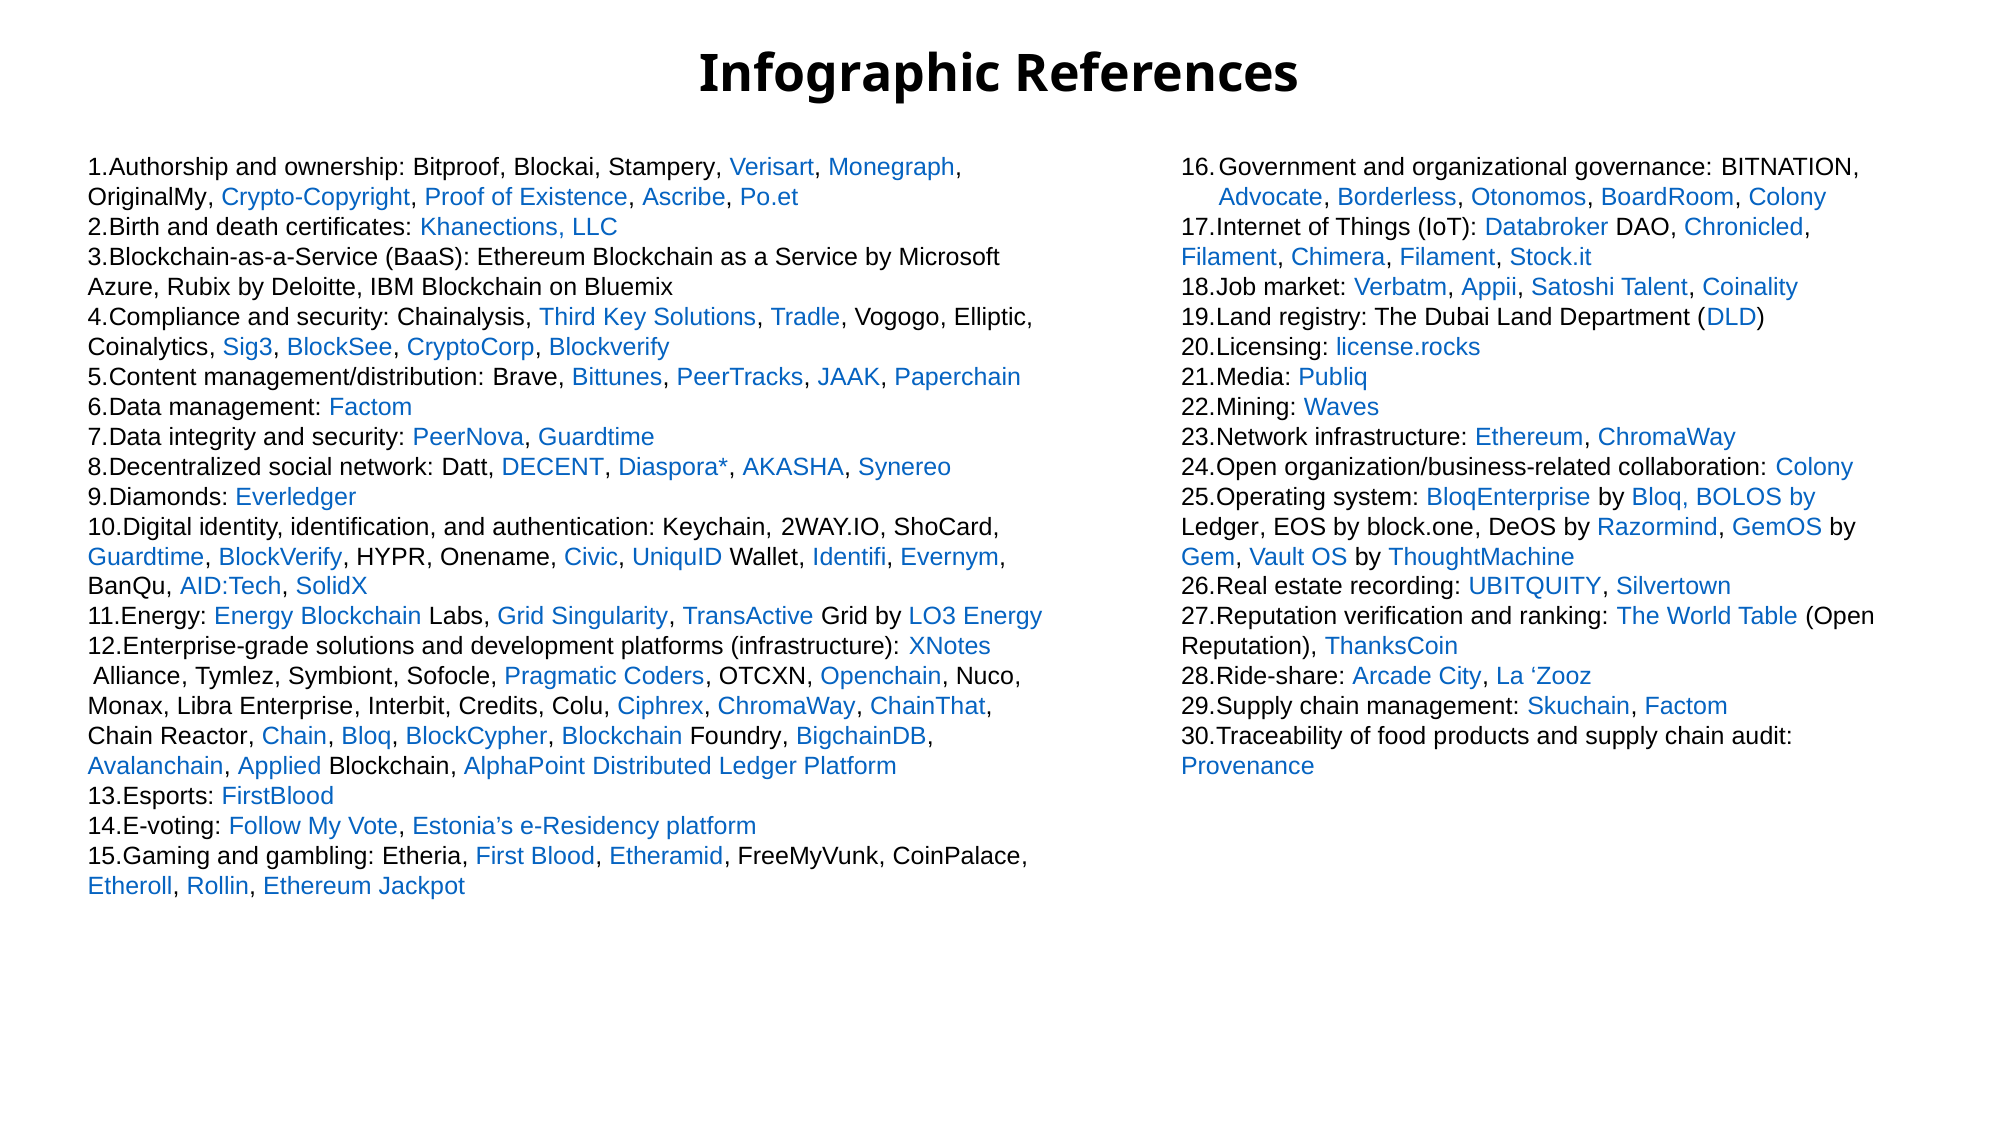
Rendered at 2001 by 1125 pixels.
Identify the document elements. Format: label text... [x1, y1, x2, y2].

text_box Infographic References [137, 38, 1863, 235]
text_box Government and organizational governance: BITNATION, Advocate, Borderless, Otonomos, BoardRoom, Colony Internet of Things (IoT): Databroker DAO, Chronicled, Filament, Chimera, Filament, Stock.it Job market: Verbatm, Appii, Satoshi Talent, Coinality Land registry: The Dubai Land Department (DLD) Licensing: license.rocks Media: Publiq Mining: Waves Network infrastructure: Ethereum, ChromaWay Open organization/business-related collaboration: Colony Operating system: BloqEnterprise by Bloq, BOLOS by Ledger, EOS by block.one, DeOS by Razormind, GemOS by Gem, Vault OS by ThoughtMachine Real estate recording: UBITQUITY, Silvertown Reputation verification and ranking: The World Table (Open Reputation), ThanksCoin Ride-share: Arcade City, La ‘Zooz Supply chain management: Skuchain, Factom Traceability of food products and supply chain audit: Provenance [1166, 143, 1894, 788]
text_box Authorship and ownership: Bitproof, Blockai, Stampery, Verisart, Monegraph, OriginalMy, Crypto-Copyright, Proof of Existence, Ascribe, Po.et Birth and death certificates: Khanections, LLC Blockchain-as-a-Service (BaaS): Ethereum Blockchain as a Service by Microsoft Azure, Rubix by Deloitte, IBM Blockchain on Bluemix Compliance and security: Chainalysis, Third Key Solutions, Tradle, Vogogo, Elliptic, Coinalytics, Sig3, BlockSee, CryptoCorp, Blockverify Content management/distribution: Brave, Bittunes, PeerTracks, JAAK, Paperchain Data management: Factom Data integrity and security: PeerNova, Guardtime Decentralized social network: Datt, DECENT, Diaspora*, AKASHA, Synereo Diamonds: Everledger Digital identity, identification, and authentication: Keychain, 2WAY.IO, ShoCard, Guardtime, BlockVerify, HYPR, Onename, Civic, UniquID Wallet, Identifi, Evernym, BanQu, AID:Tech, SolidX Energy: Energy Blockchain Labs, Grid Singularity, TransActive Grid by LO3 Energy Enterprise-grade solutions and development platforms (infrastructure): XNotes Alliance, Tymlez, Symbiont, Sofocle, Pragmatic Coders, OTCXN, Openchain, Nuco, Monax, Libra Enterprise, Interbit, Credits, Colu, Ciphrex, ChromaWay, ChainThat, Chain Reactor, Chain, Bloq, BlockCypher, Blockchain Foundry, BigchainDB, Avalanchain, Applied Blockchain, AlphaPoint Distributed Ledger Platform Esports: FirstBlood E-voting: Follow My Vote, Estonia’s e-Residency platform Gaming and gambling: Etheria, First Blood, Etheramid, FreeMyVunk, CoinPalace, Etheroll, Rollin, Ethereum Jackpot [72, 143, 1073, 907]
